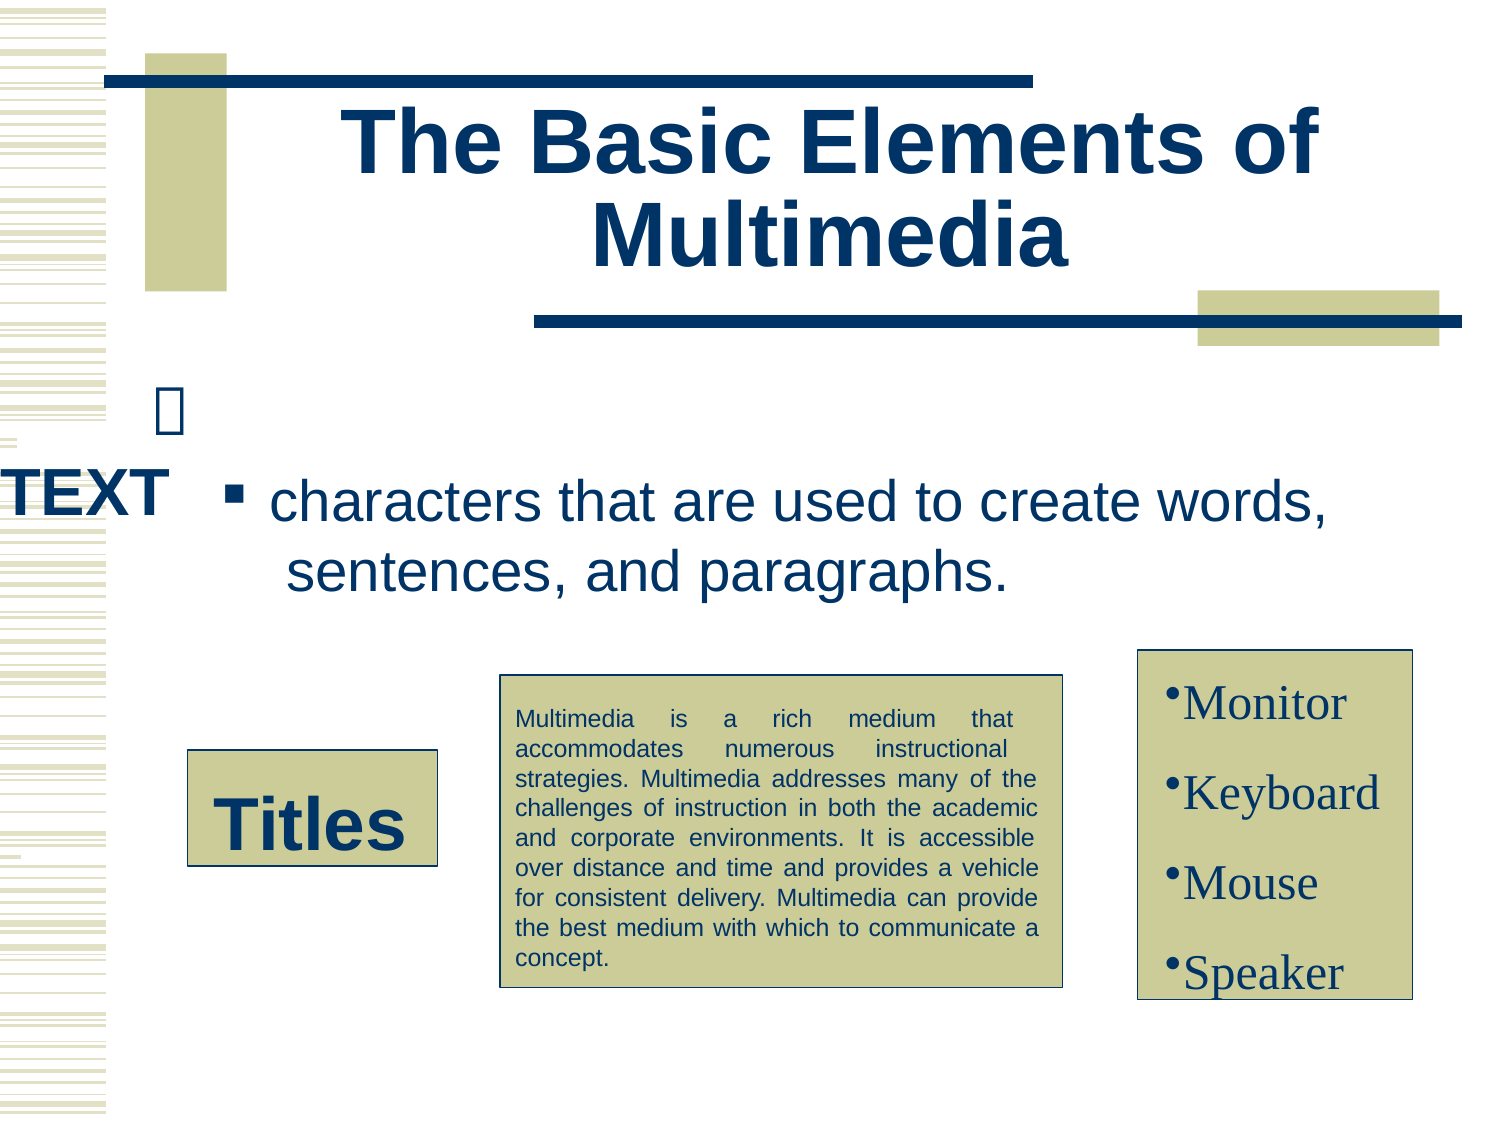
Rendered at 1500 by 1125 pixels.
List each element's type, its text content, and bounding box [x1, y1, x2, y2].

text_box Multimedia is a rich medium that accommodates numerous instructional strategies. Multimedia addresses many of the challenges of instruction in both the academic and corporate environments. It is accessible over distance and time and provides a vehicle for consistent delivery. Multimedia can provide the best medium with which to communicate a concept. [515, 700, 1050, 972]
text_box Monitor Keyboard Mouse Speaker [1137, 650, 1413, 1000]
text_box [1197, 328, 1440, 346]
text_box Titles [187, 750, 438, 866]
text_box [0, 531, 124, 604]
text_box [500, 674, 1063, 988]
text_box characters that are used to create words, sentences, and paragraphs. [220, 461, 1333, 604]
title The Basic Elements of Multimedia [153, 79, 1347, 287]
text_box [0, 773, 129, 866]
text_box [145, 53, 227, 75]
text_box [1197, 290, 1440, 316]
text_box [145, 87, 227, 292]
text_box  TEXT [0, 366, 377, 529]
